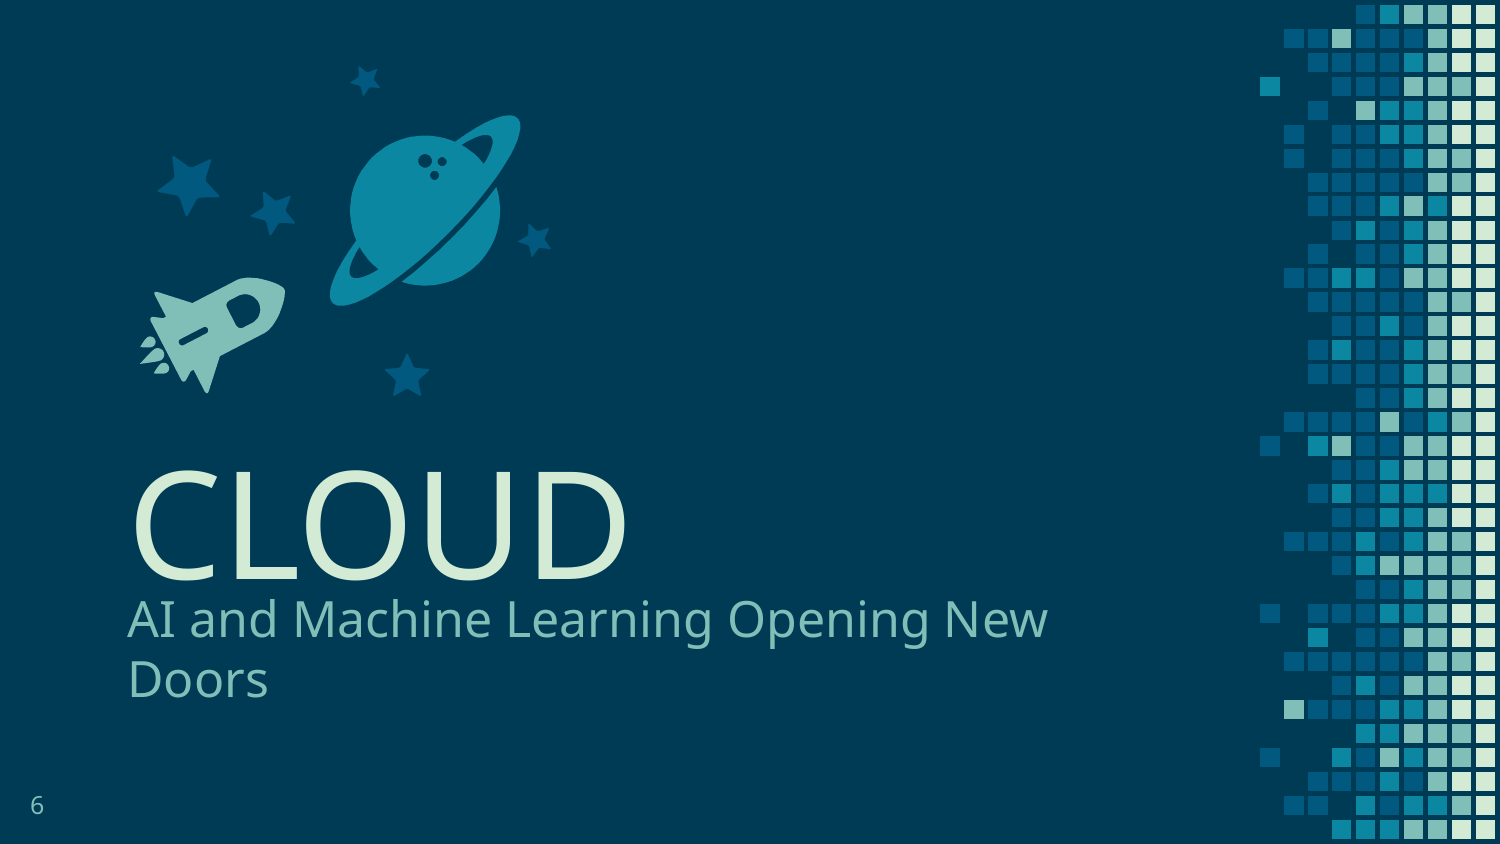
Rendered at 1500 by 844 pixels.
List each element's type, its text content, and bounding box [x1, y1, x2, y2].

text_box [146, 264, 273, 392]
text_box [524, 223, 551, 257]
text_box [329, 115, 521, 306]
subtitle AI and Machine Learning Opening New Doors [112, 572, 1097, 701]
title CLOUD [112, 434, 1014, 572]
text_box [250, 191, 295, 236]
slide_number 6 [15, 774, 105, 839]
text_box [384, 353, 430, 396]
text_box [350, 66, 380, 96]
text_box [157, 156, 220, 217]
